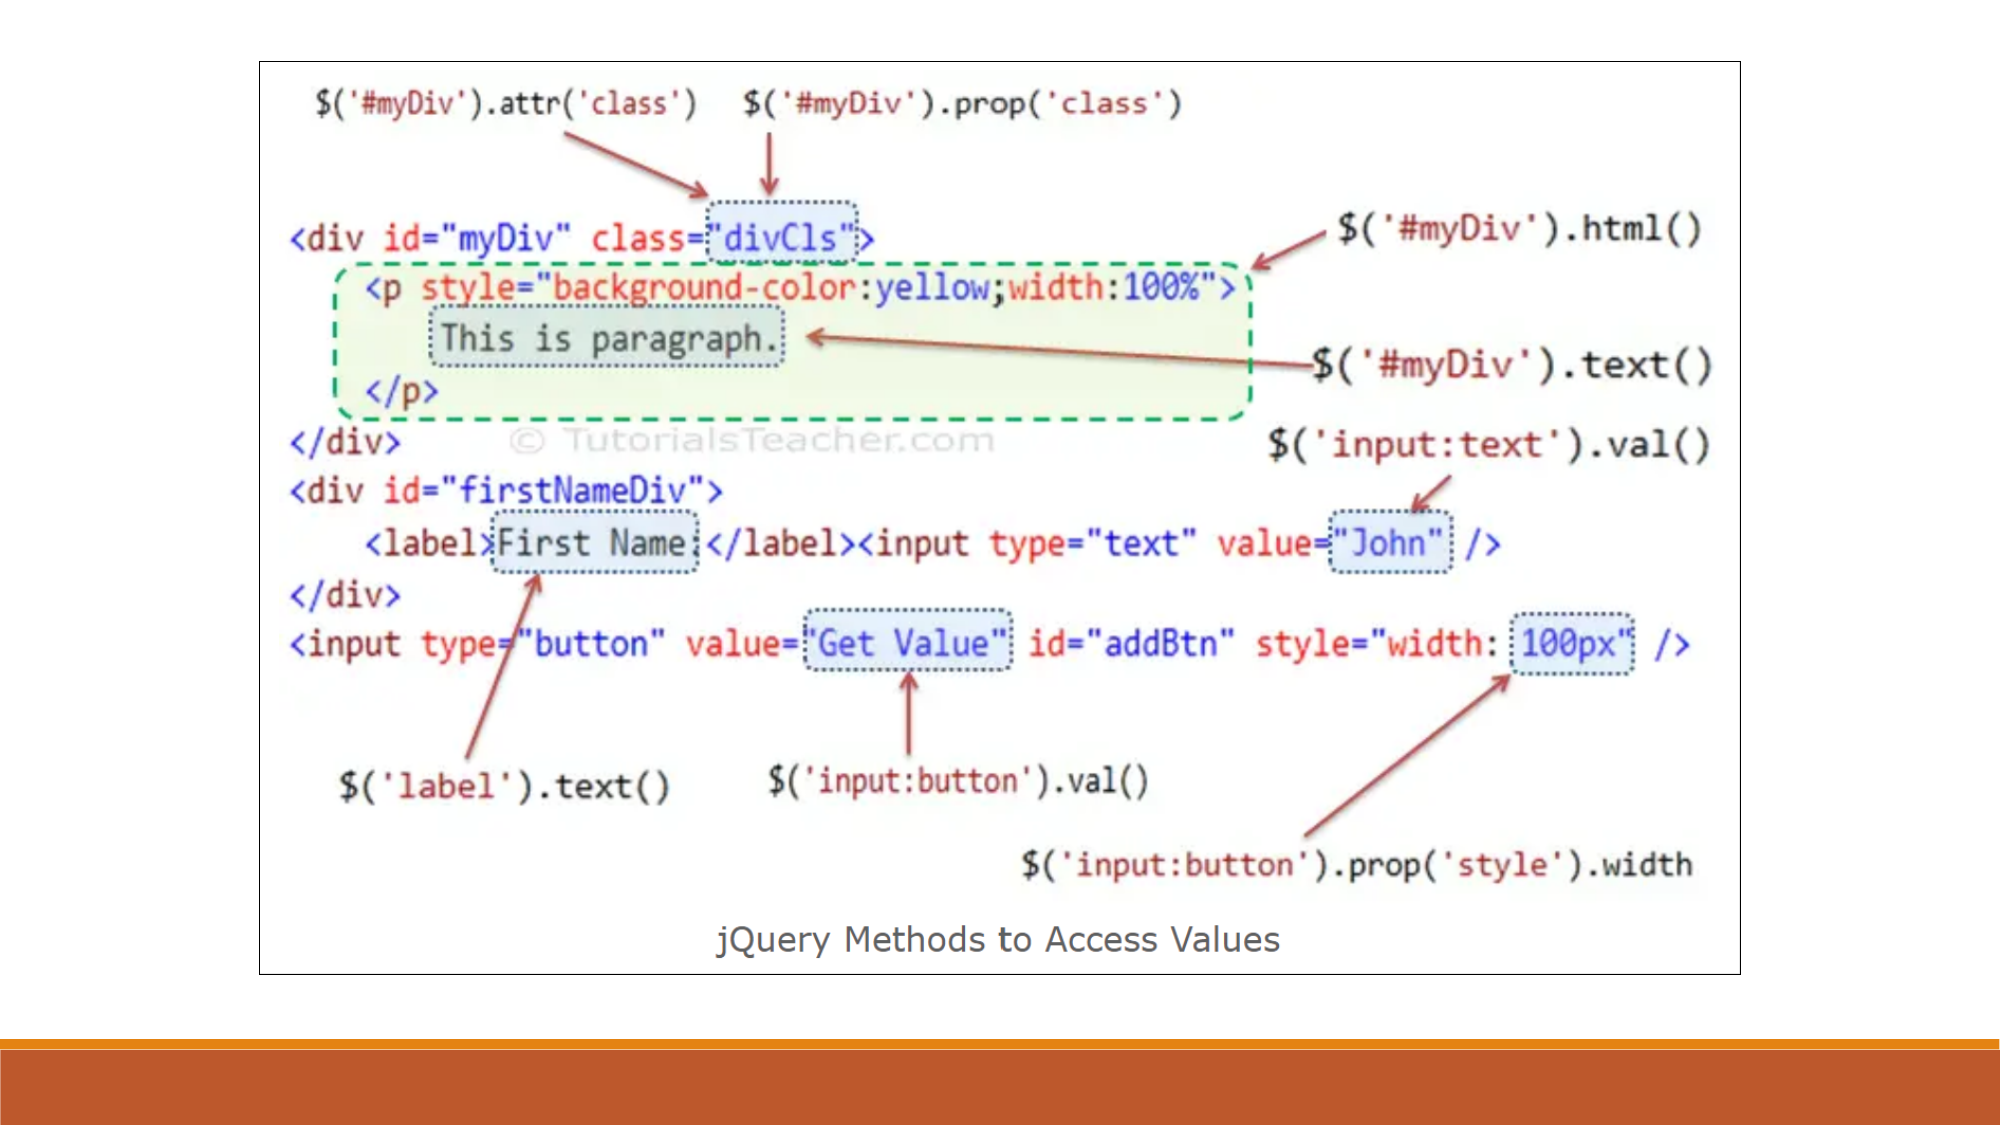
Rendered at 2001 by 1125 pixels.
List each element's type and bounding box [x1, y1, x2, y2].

list [258, 61, 1742, 976]
